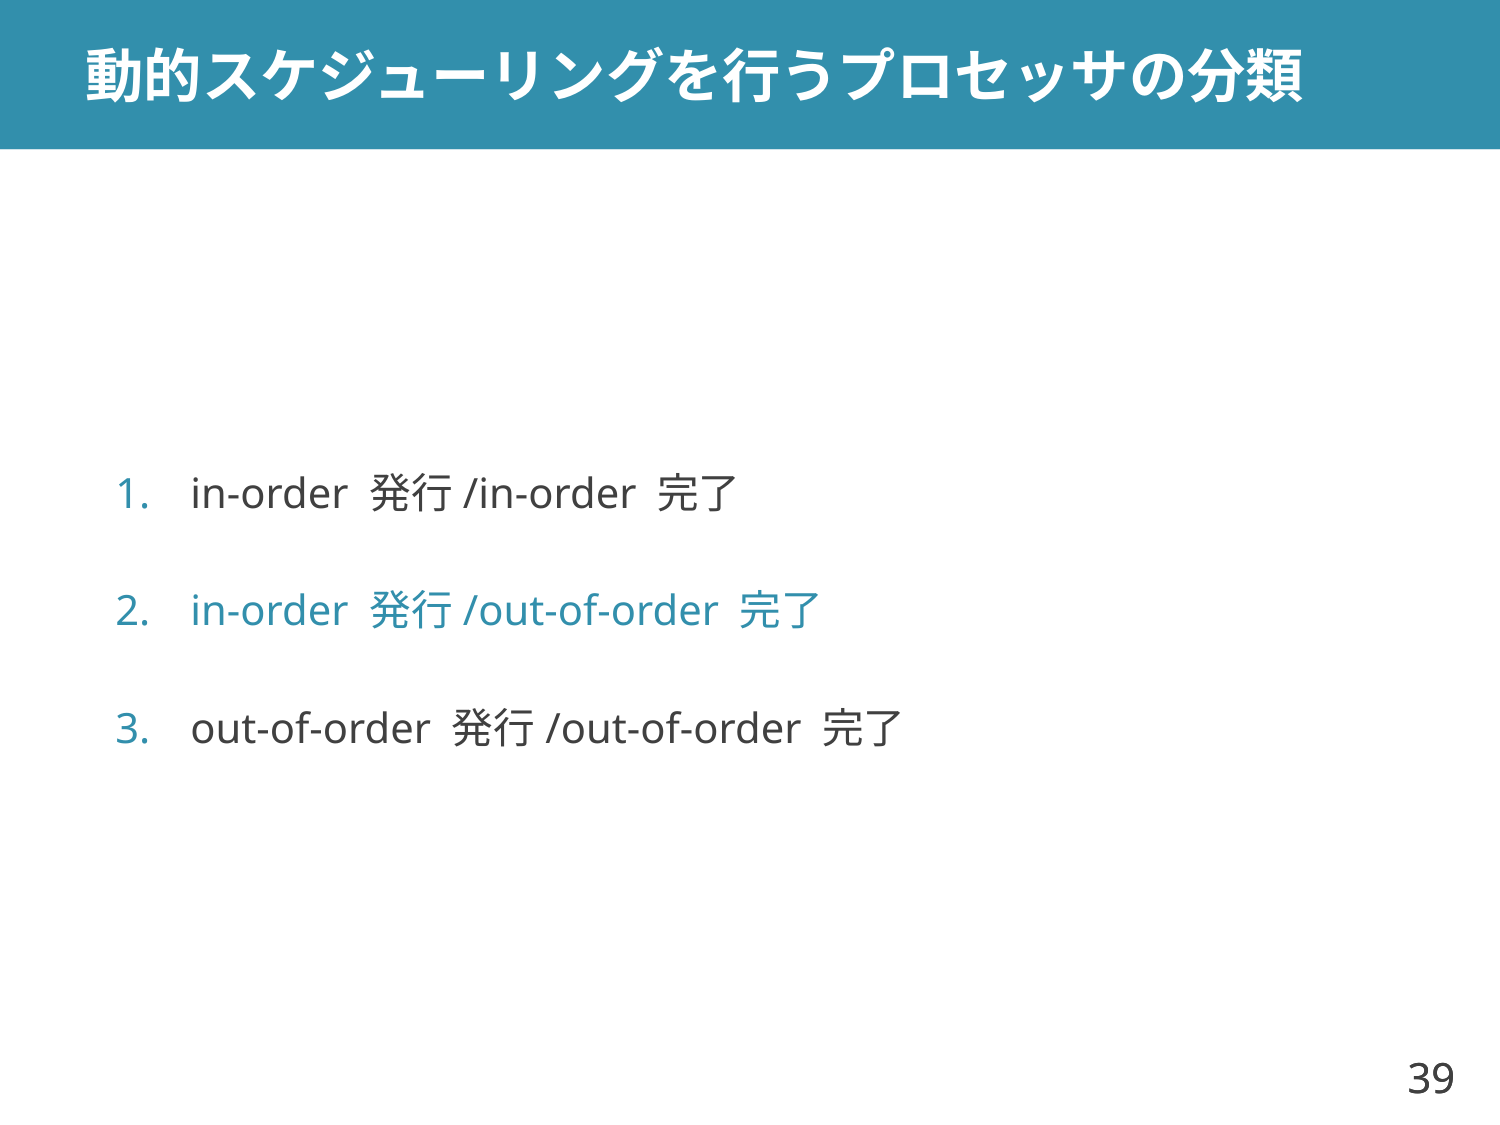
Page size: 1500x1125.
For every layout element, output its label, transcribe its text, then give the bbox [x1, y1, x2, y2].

list in-order 発行/in-order 完了 in-order 発行/out-of-order 完了 out-of-order 発行/out-of-order 完了 [100, 178, 1459, 1036]
title 動的スケジューリングを行うプロセッサの分類 [70, 0, 1500, 150]
